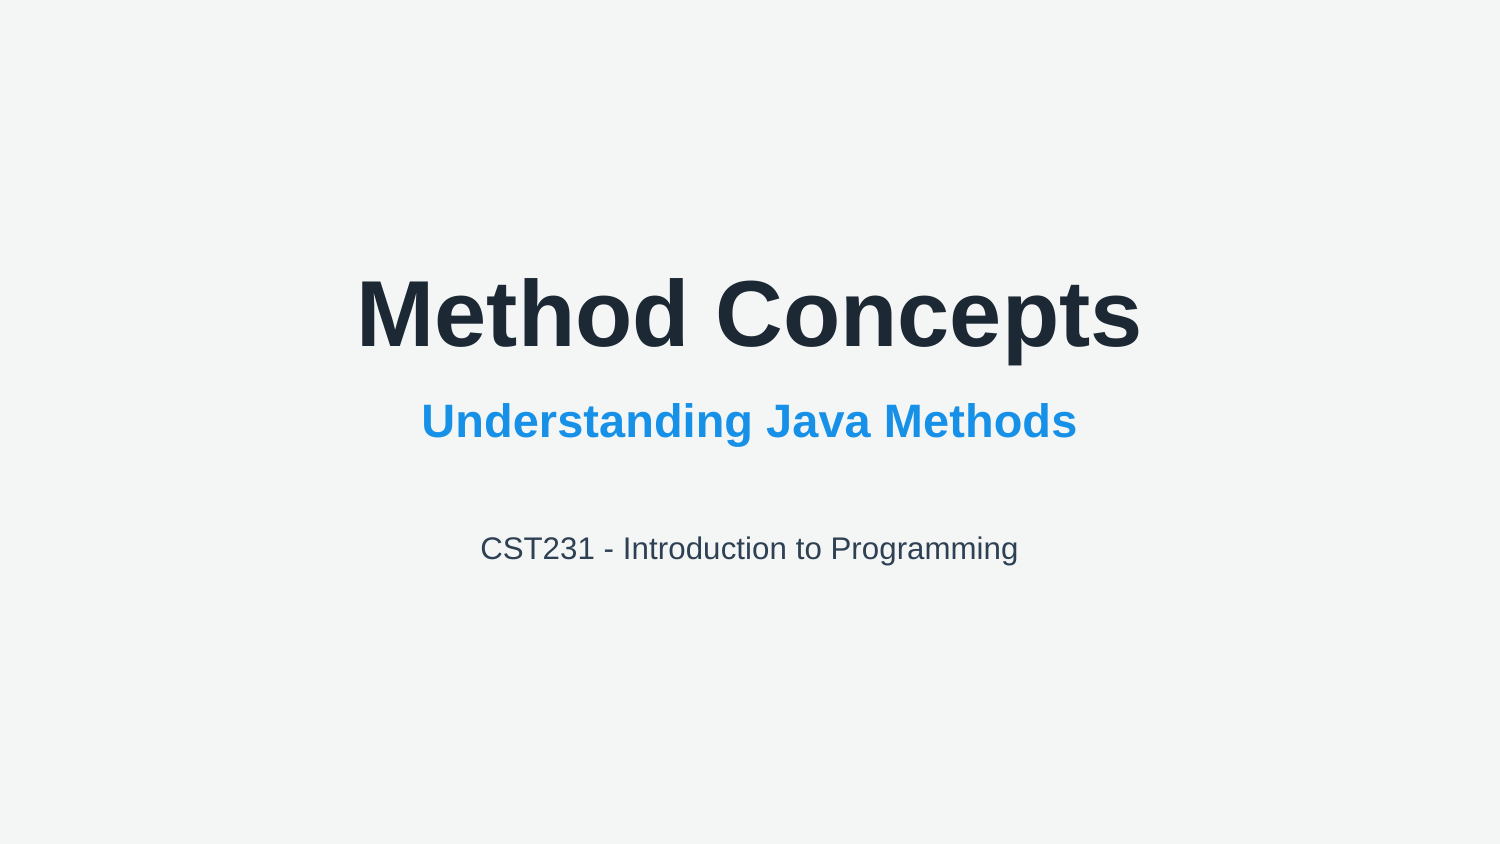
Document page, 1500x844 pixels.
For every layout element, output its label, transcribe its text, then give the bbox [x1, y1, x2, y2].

text_box CST231 - Introduction to Programming [476, 521, 1024, 566]
text_box Method Concepts [348, 271, 1151, 366]
text_box Understanding Java Methods [416, 390, 1084, 447]
